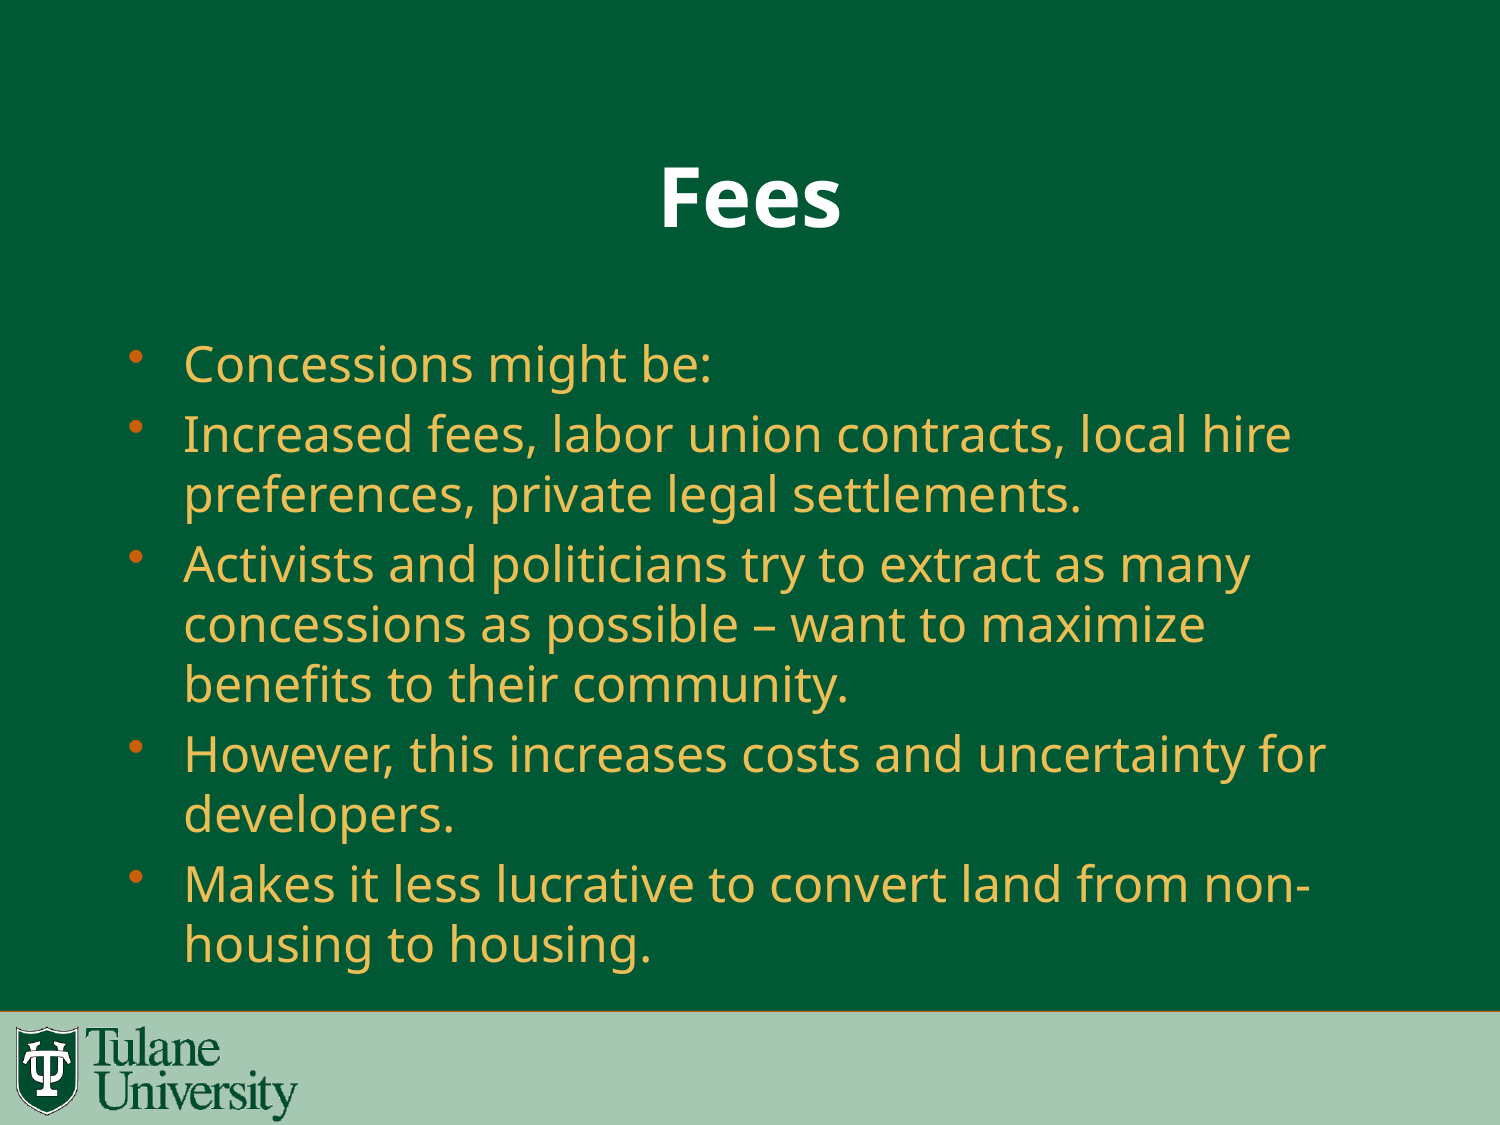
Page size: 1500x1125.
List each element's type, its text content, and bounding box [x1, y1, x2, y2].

title Fees [112, 99, 1388, 288]
list Concessions might be: Increased fees, labor union contracts, local hire preferences, private legal settlements. Activists and politicians try to extract as many concessions as possible – want to maximize benefits to their community. However, this increases costs and uncertainty for developers. Makes it less lucrative to convert land from non-housing to housing. [112, 324, 1388, 1000]
picture [0, 1012, 313, 1125]
